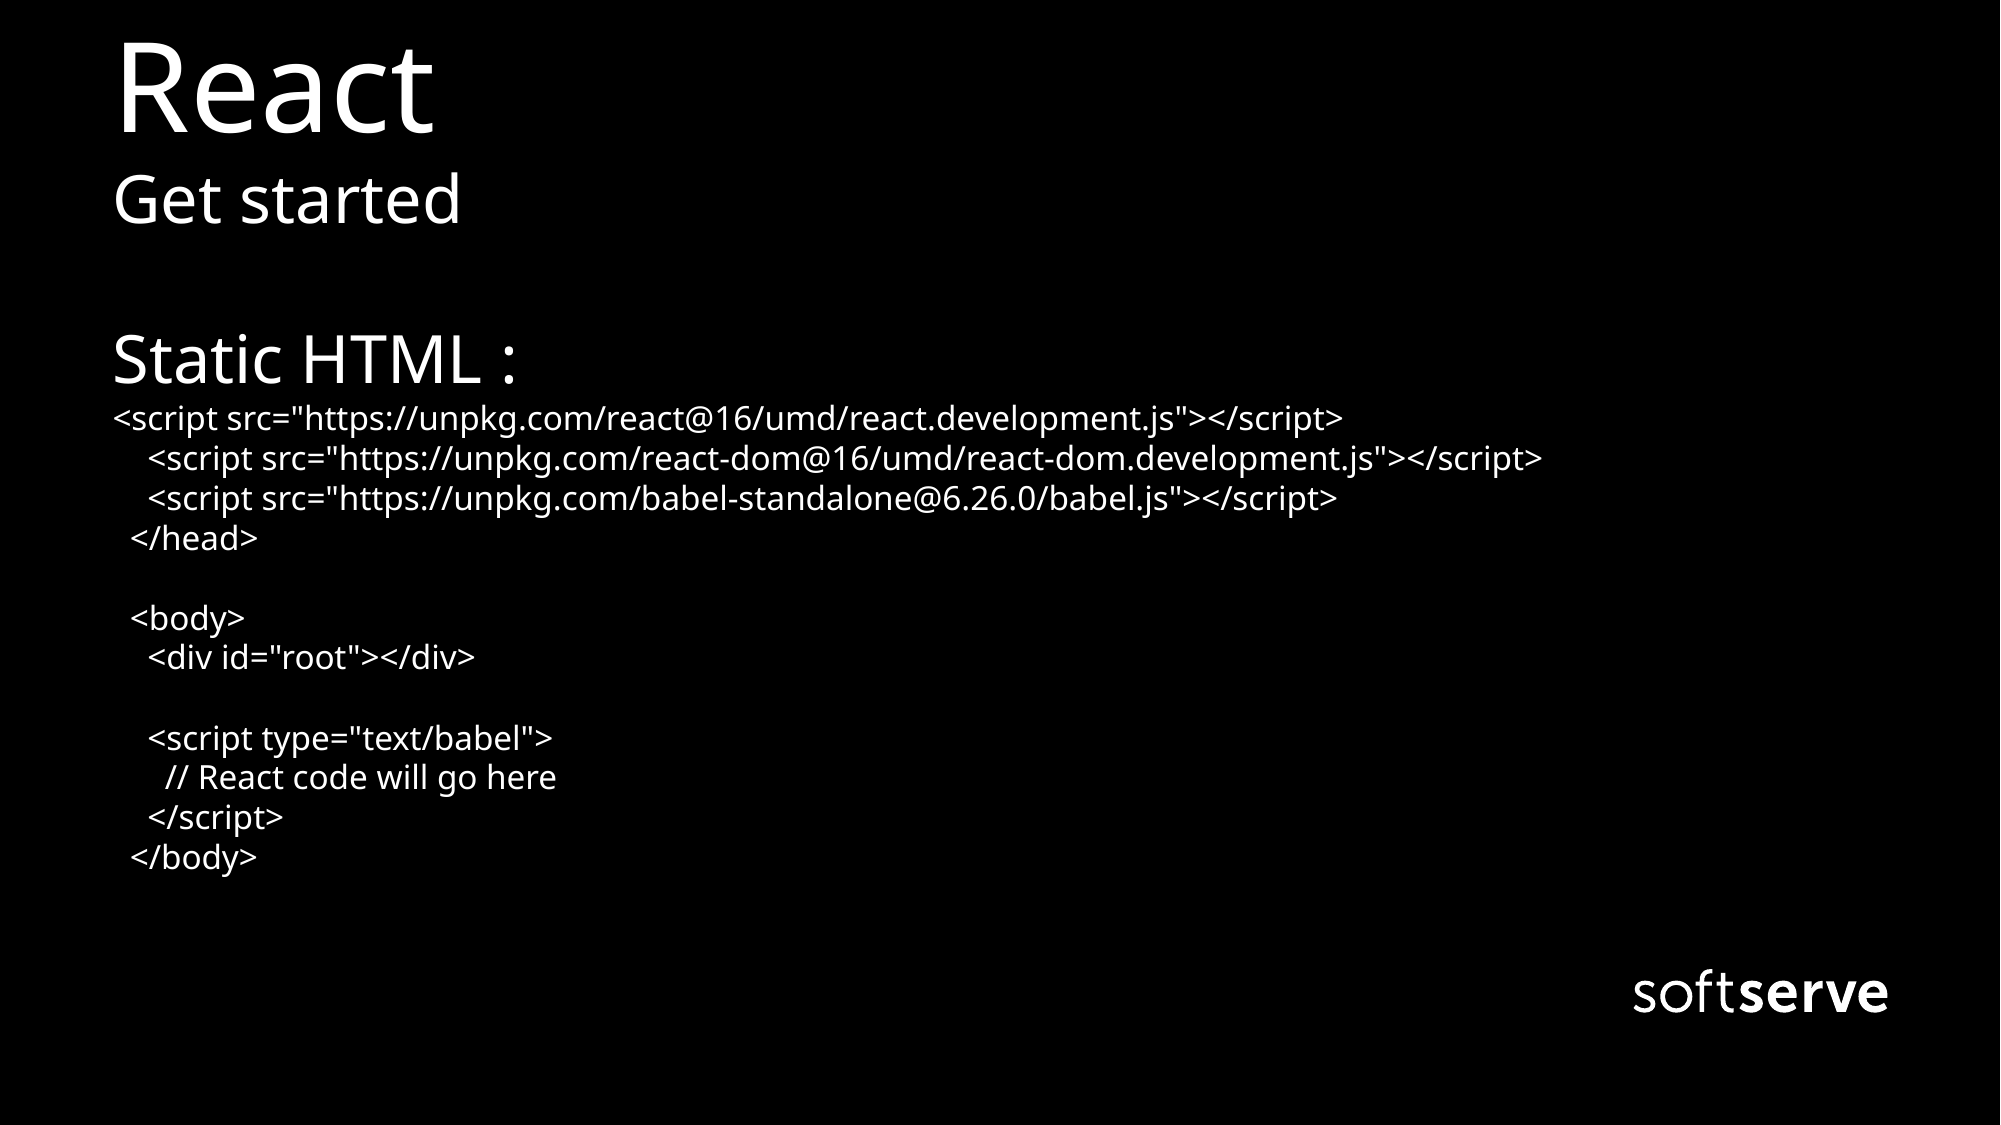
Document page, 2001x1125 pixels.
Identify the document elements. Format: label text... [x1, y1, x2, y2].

title React Get started Static HTML : <script src="https://unpkg.com/react@16/umd/react.development.js"></script> <script src="https://unpkg.com/react-dom@16/umd/react-dom.development.js"></script> <script src="https://unpkg.com/babel-standalone@6.26.0/babel.js"></script> </head> <body> <div id="root"></div> <script type="text/babel"> // React code will go here </script> </body> [112, 0, 1888, 1108]
